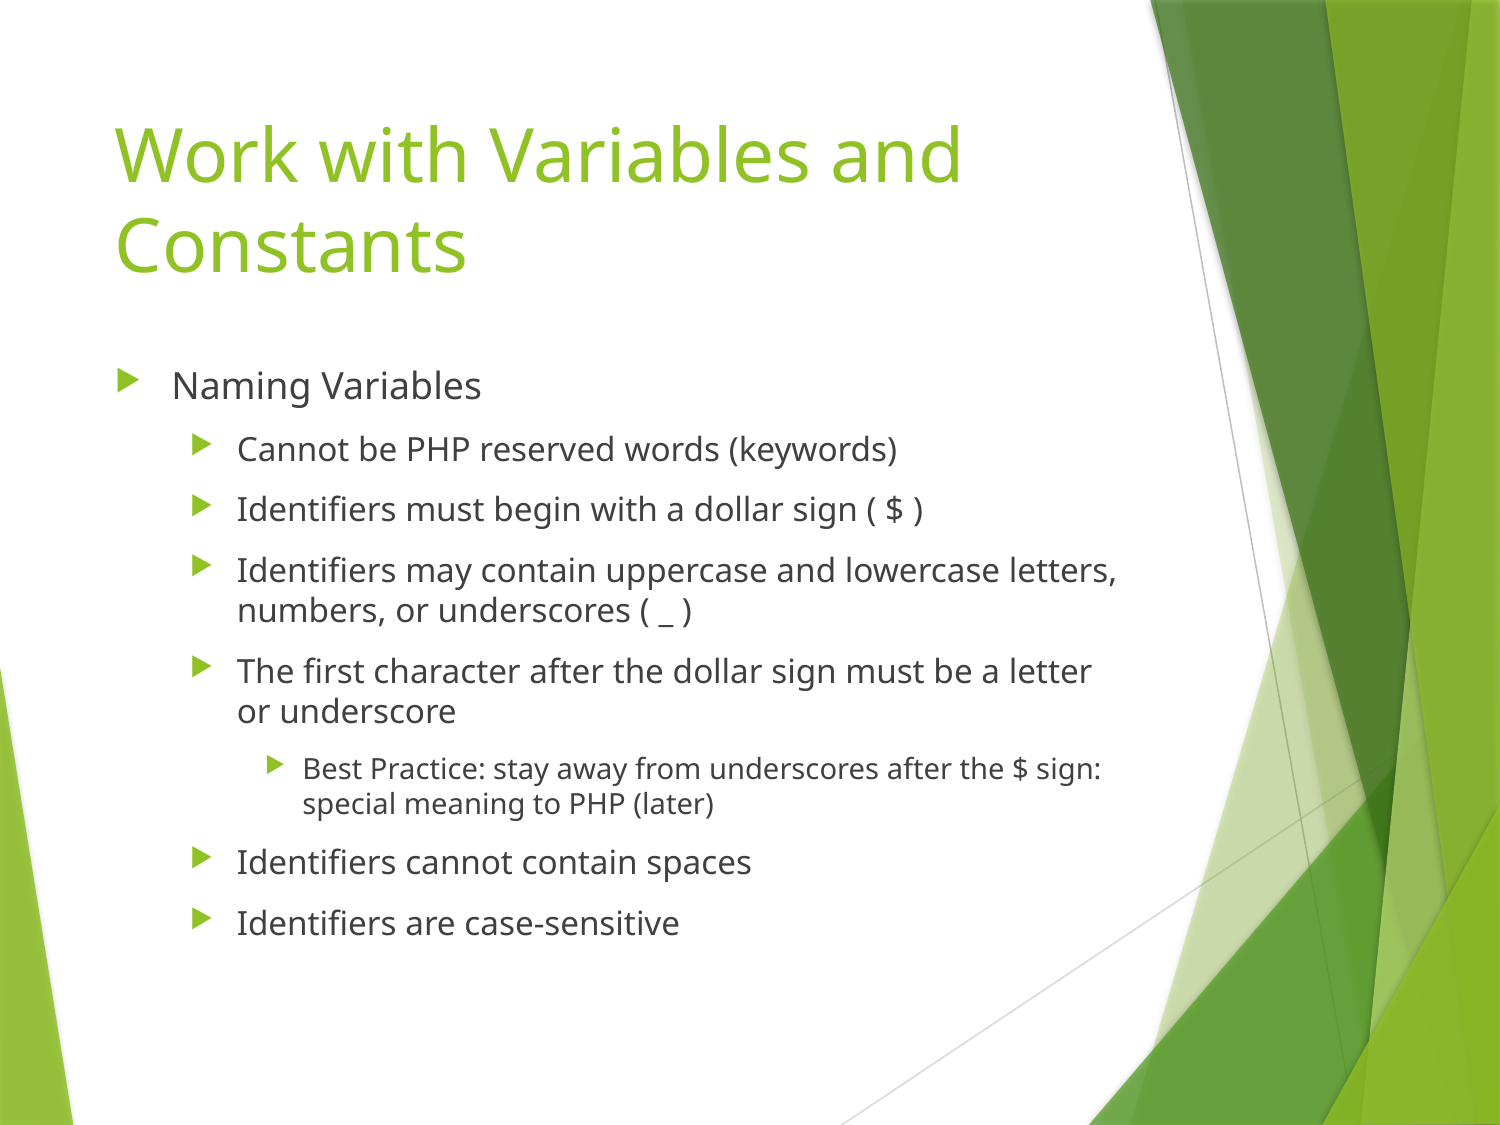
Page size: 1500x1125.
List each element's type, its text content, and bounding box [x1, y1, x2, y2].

list Naming Variables Cannot be PHP reserved words (keywords) Identifiers must begin with a dollar sign ( $ ) Identifiers may contain uppercase and lowercase letters, numbers, or underscores ( _ ) The first character after the dollar sign must be a letter or underscore Best Practice: stay away from underscores after the $ sign: special meaning to PHP (later) Identifiers cannot contain spaces Identifiers are case-sensitive [99, 354, 1142, 992]
title Work with Variables and Constants [99, 99, 1142, 317]
